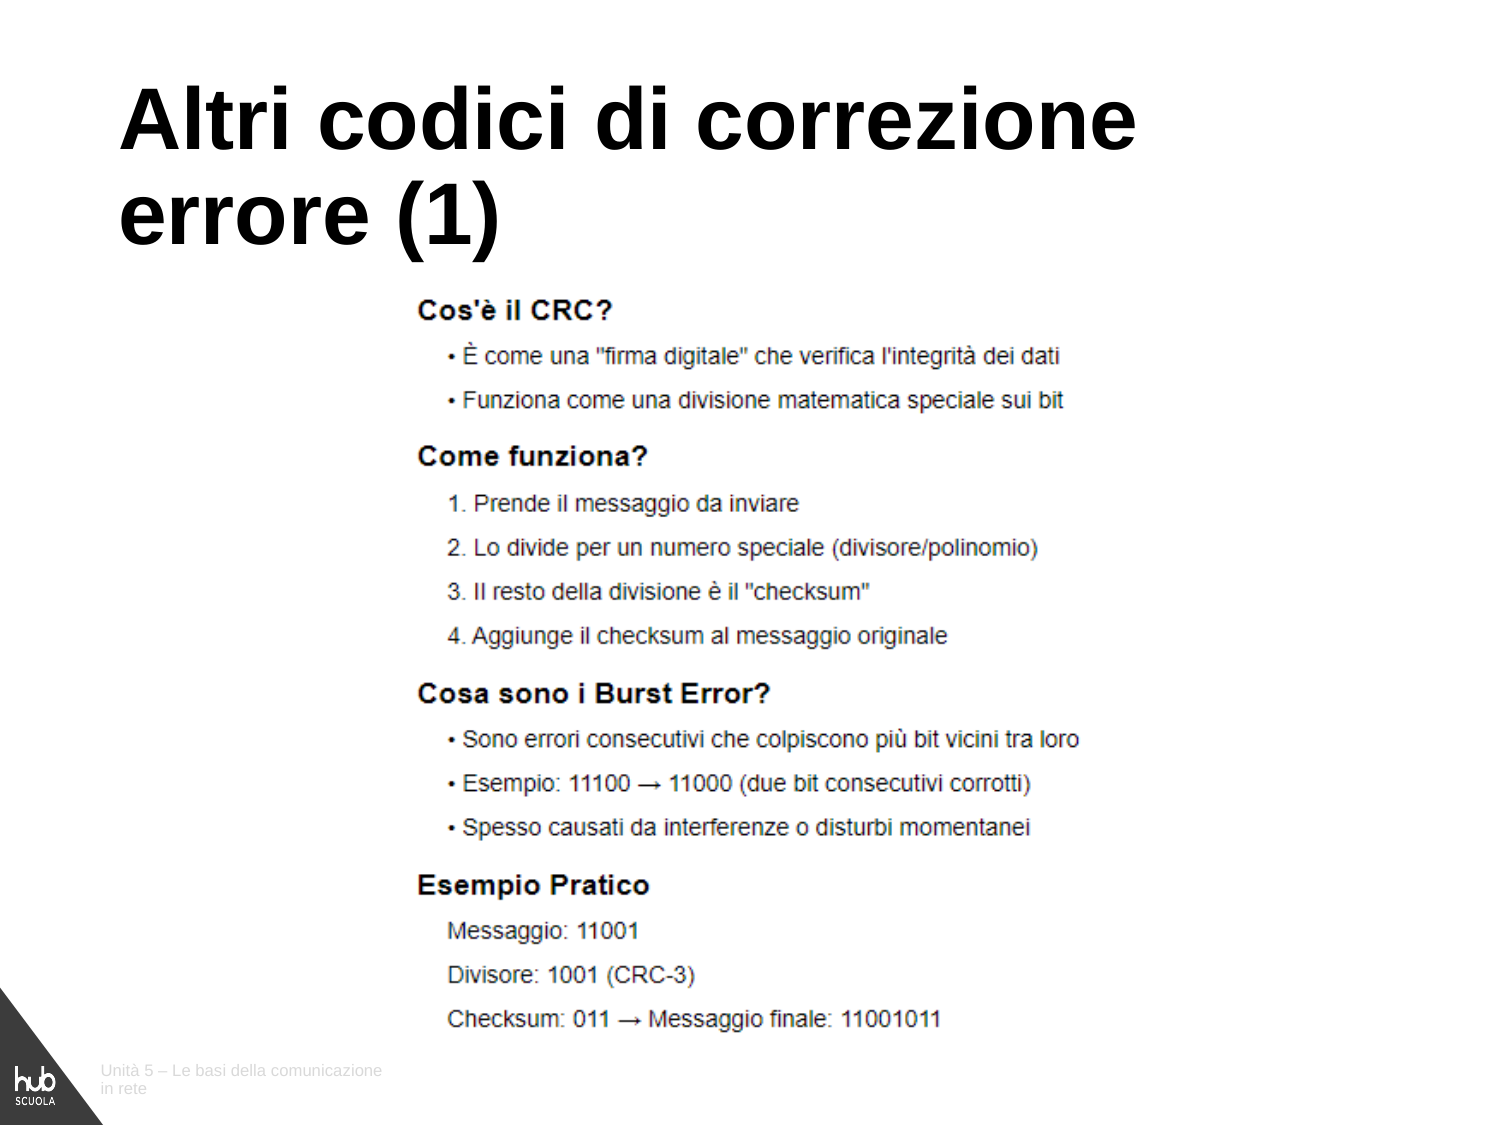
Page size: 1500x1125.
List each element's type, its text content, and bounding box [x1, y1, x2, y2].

title Altri codici di correzione errore (1) [103, 59, 1397, 278]
picture [15, 1066, 56, 1106]
picture [373, 278, 1125, 1046]
